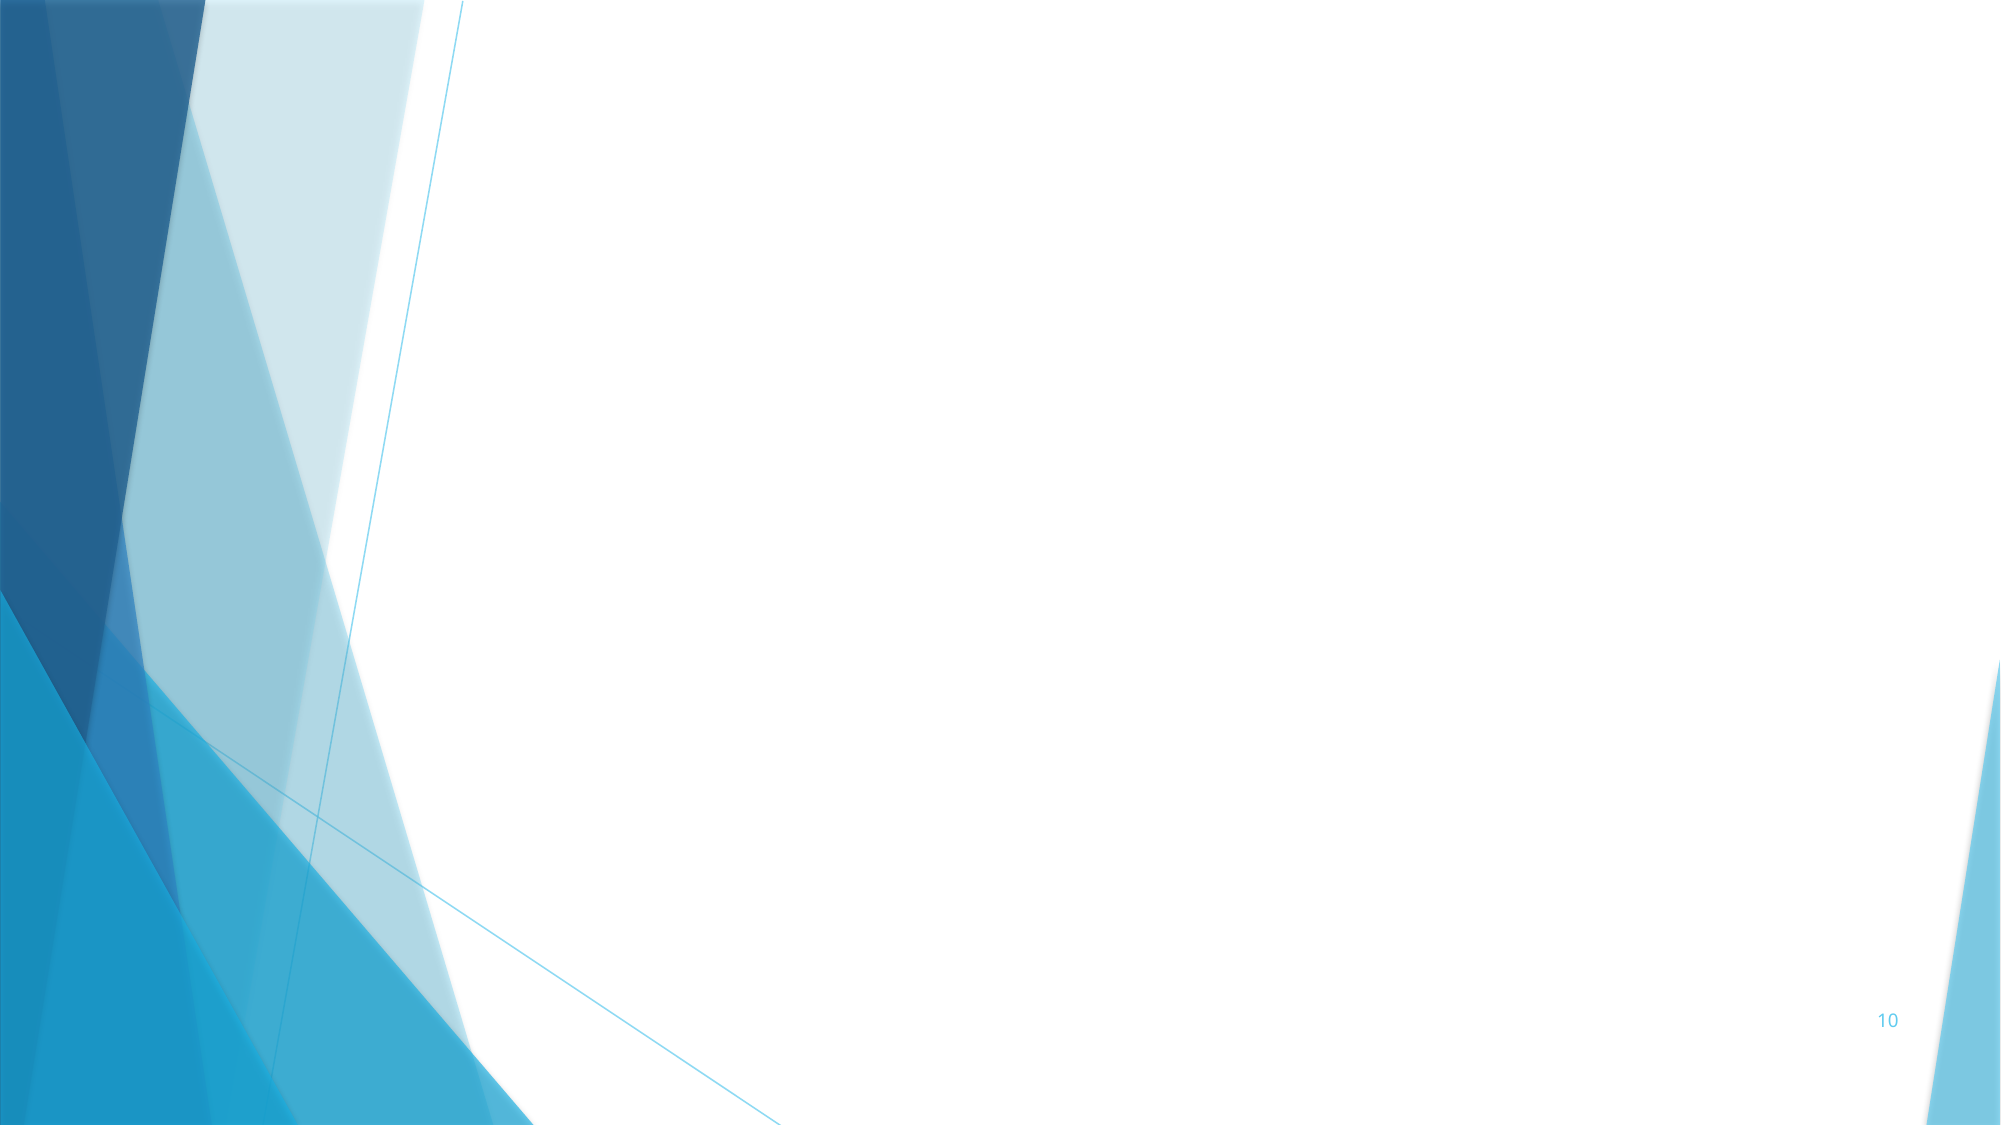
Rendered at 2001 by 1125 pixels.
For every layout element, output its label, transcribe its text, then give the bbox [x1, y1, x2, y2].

slide_number 10 [1801, 991, 1914, 1051]
